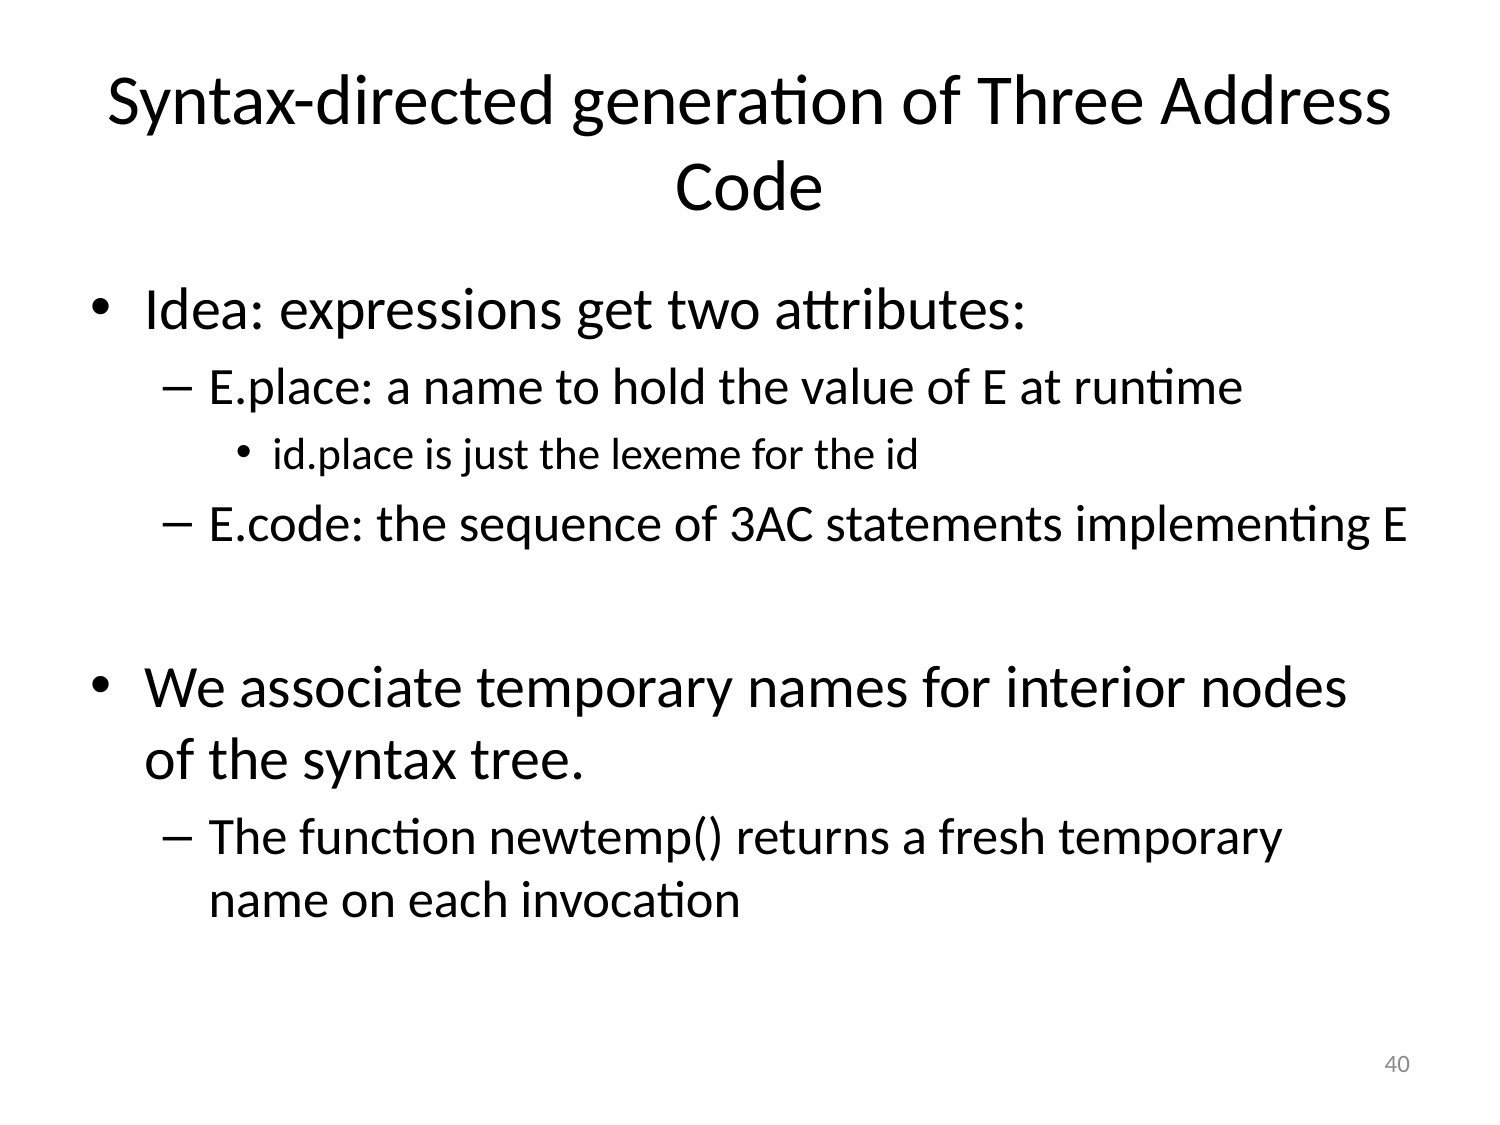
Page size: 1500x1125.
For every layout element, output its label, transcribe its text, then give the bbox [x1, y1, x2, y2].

list Idea: expressions get two attributes: E.place: a name to hold the value of E at runtime id.place is just the lexeme for the id E.code: the sequence of 3AC statements implementing E We associate temporary names for interior nodes of the syntax tree. The function newtemp() returns a fresh temporary name on each invocation [75, 262, 1425, 1005]
slide_number 40 [1074, 1025, 1425, 1100]
title Syntax-directed generation of Three Address Code [75, 45, 1425, 233]
